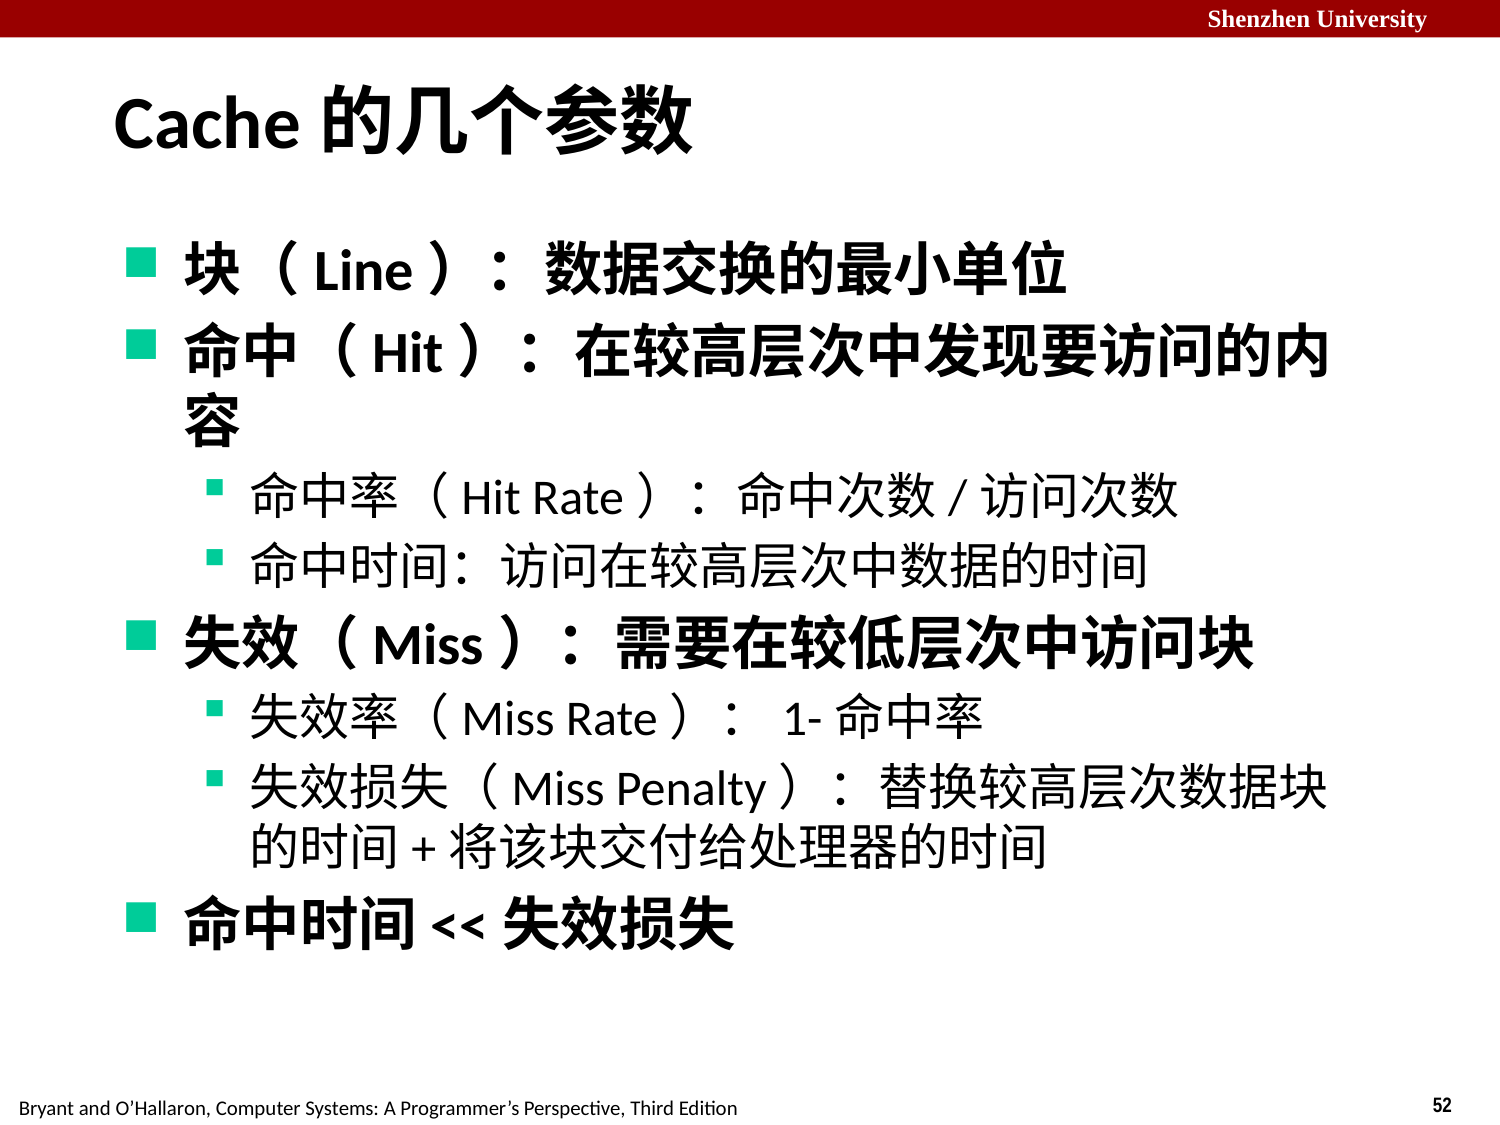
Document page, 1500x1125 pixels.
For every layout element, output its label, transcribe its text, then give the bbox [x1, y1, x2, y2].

title Cache的几个参数 [99, 49, 1376, 188]
list 块（Line）：数据交换的最小单位 命中（Hit）：在较高层次中发现要访问的内容 命中率（Hit Rate）：命中次数/访问次数 命中时间：访问在较高层次中数据的时间 失效（Miss）：需要在较低层次中访问块 失效率（Miss Rate）：1-命中率 失效损失（Miss Penalty）：替换较高层次数据块的时间+将该块交付给处理器的时间 命中时间<<失效损失 [112, 224, 1388, 1001]
